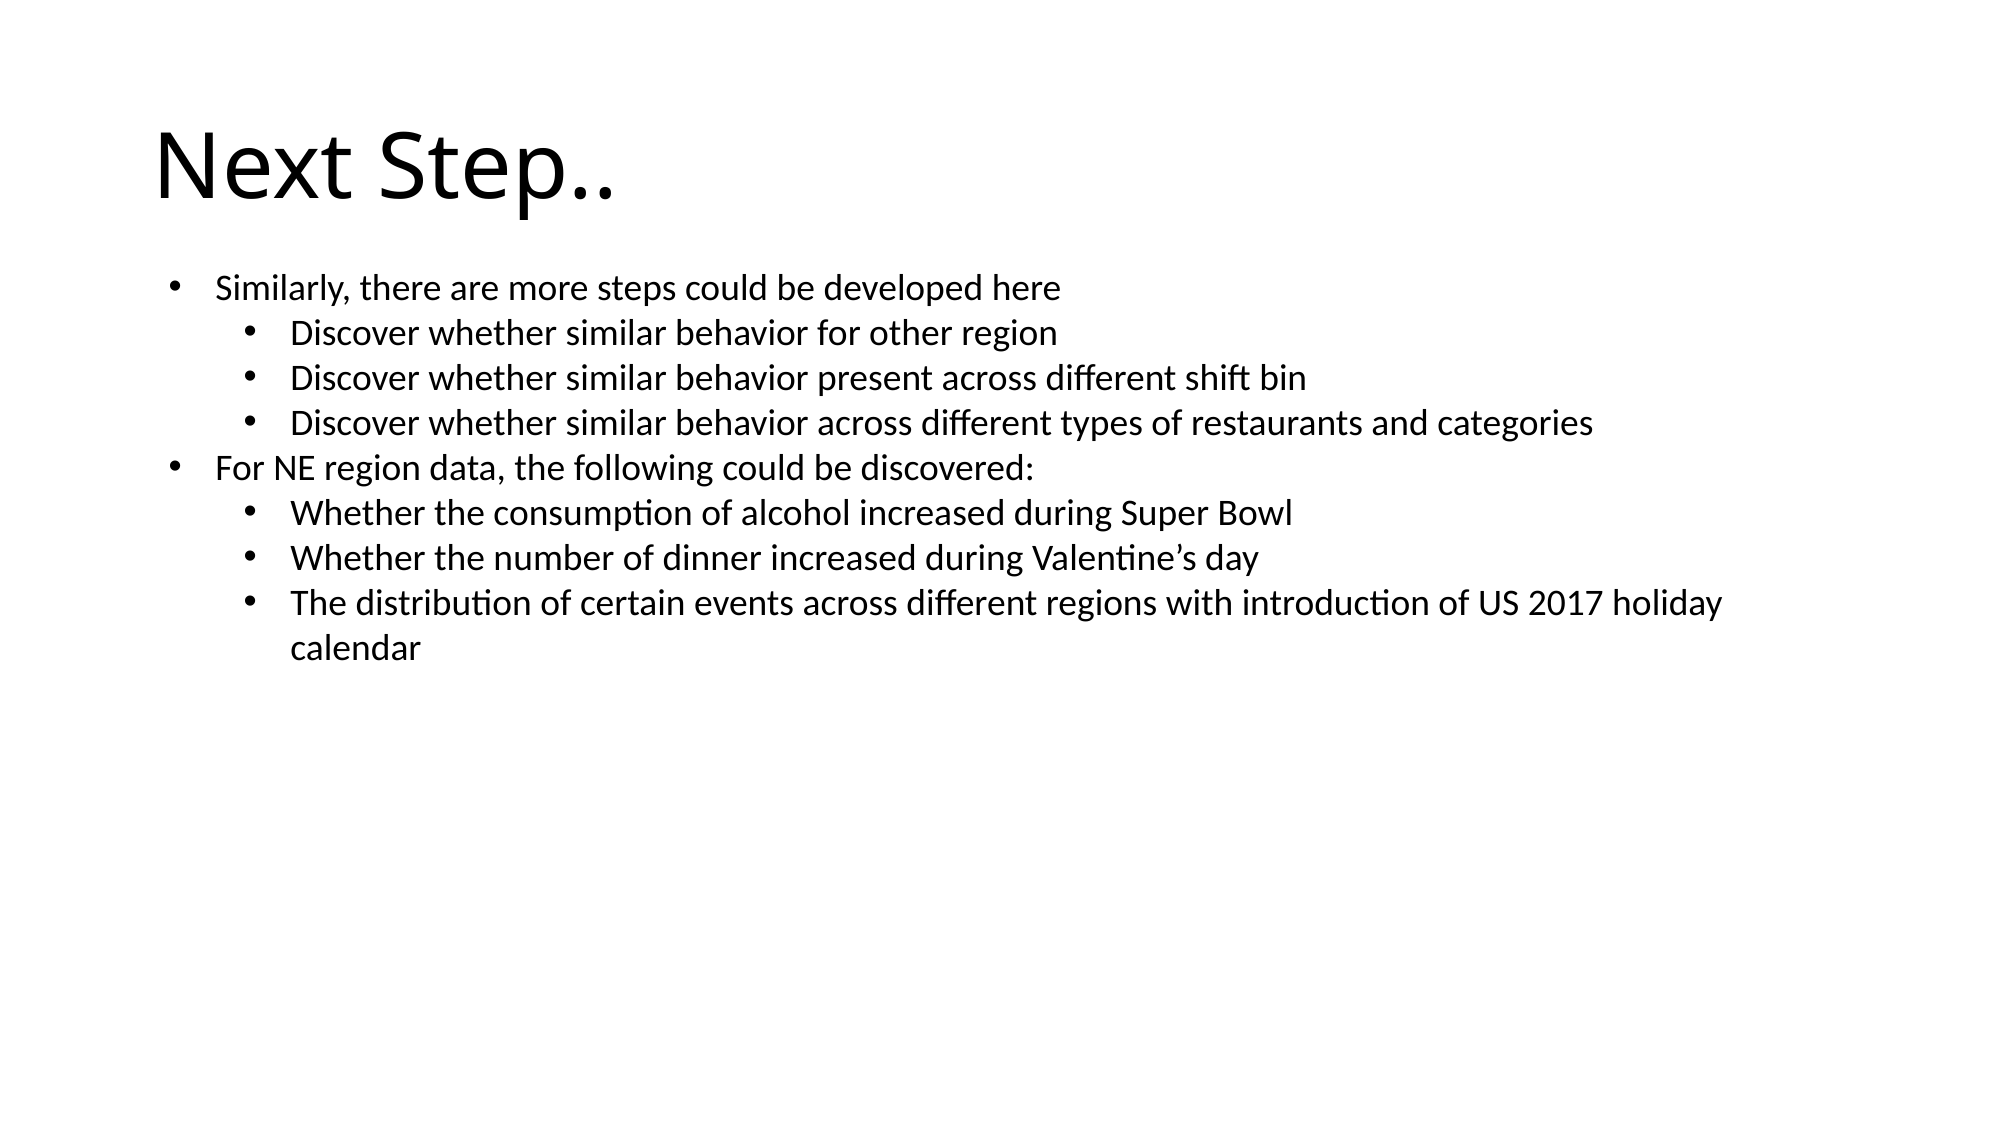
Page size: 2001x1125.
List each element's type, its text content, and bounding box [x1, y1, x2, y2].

title Next Step.. [137, 59, 1863, 278]
text_box Similarly, there are more steps could be developed here Discover whether similar behavior for other region Discover whether similar behavior present across different shift bin Discover whether similar behavior across different types of restaurants and categories For NE region data, the following could be discovered: Whether the consumption of alcohol increased during Super Bowl Whether the number of dinner increased during Valentine’s day The distribution of certain events across different regions with introduction of US 2017 holiday calendar [153, 255, 1797, 856]
